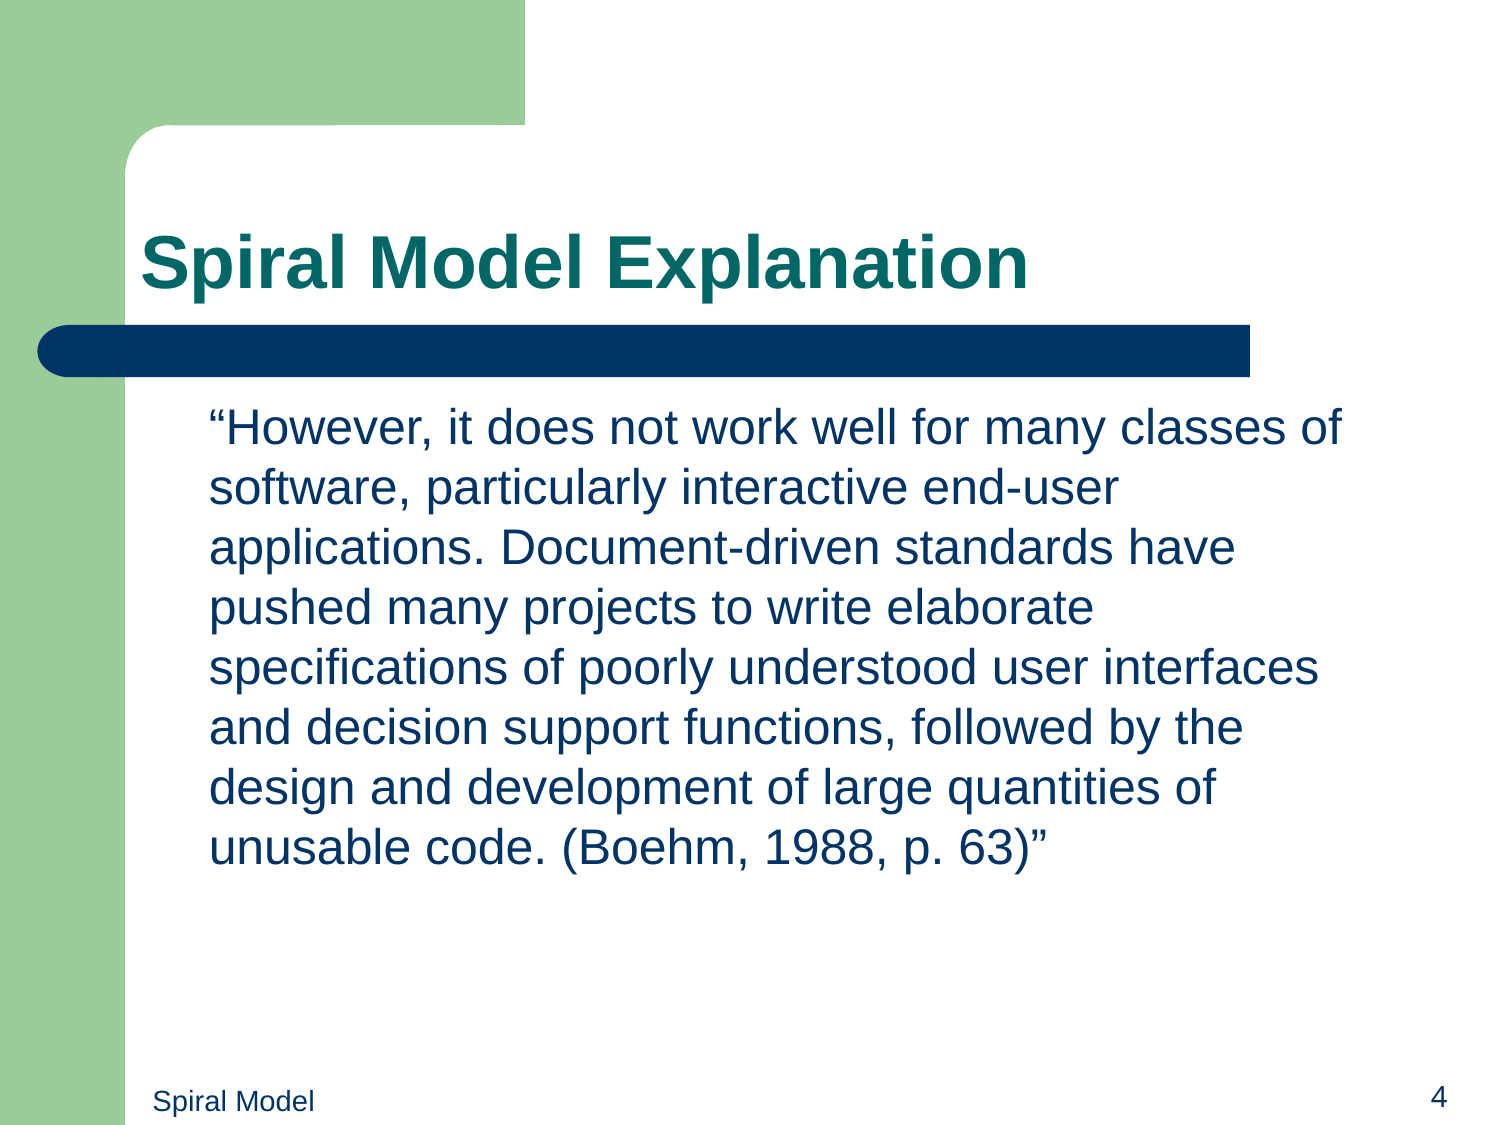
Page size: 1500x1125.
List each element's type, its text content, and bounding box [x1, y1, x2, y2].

footer Spiral Model [137, 1046, 613, 1125]
title Spiral Model Explanation [124, 124, 1426, 313]
list “However, it does not work well for many classes of software, particularly interactive end-user applications. Document-driven standards have pushed many projects to write elaborate specifications of poorly understood user interfaces and decision support functions, followed by the design and development of large quantities of unusable code. (Boehm, 1988, p. 63)” [137, 387, 1400, 999]
